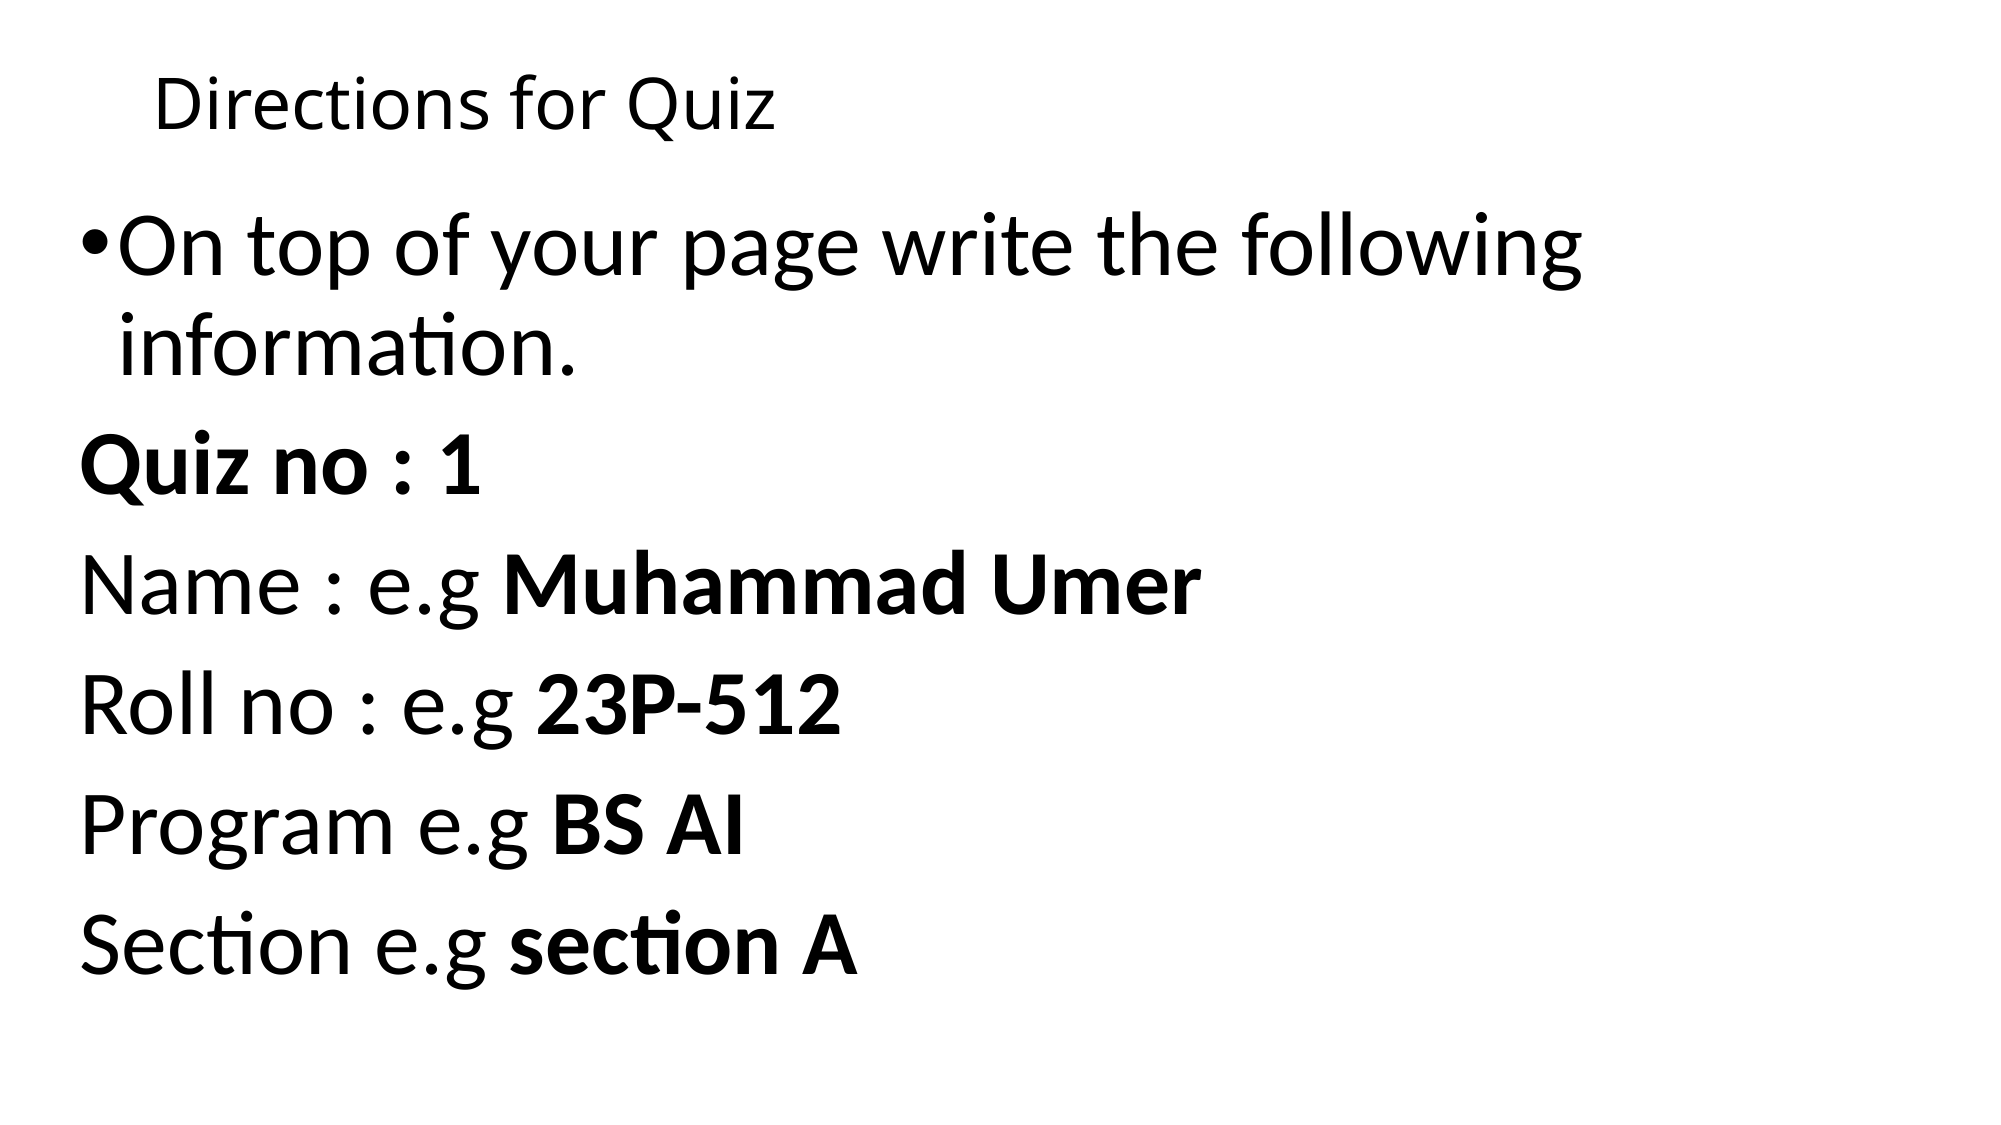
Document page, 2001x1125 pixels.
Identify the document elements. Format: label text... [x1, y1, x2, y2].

list On top of your page write the following information. Quiz no : 1 Name : e.g Muhammad Umer Roll no : e.g 23P-512 Program e.g BS AI Section e.g section A [64, 189, 1893, 1095]
title Directions for Quiz [137, 59, 1863, 153]
